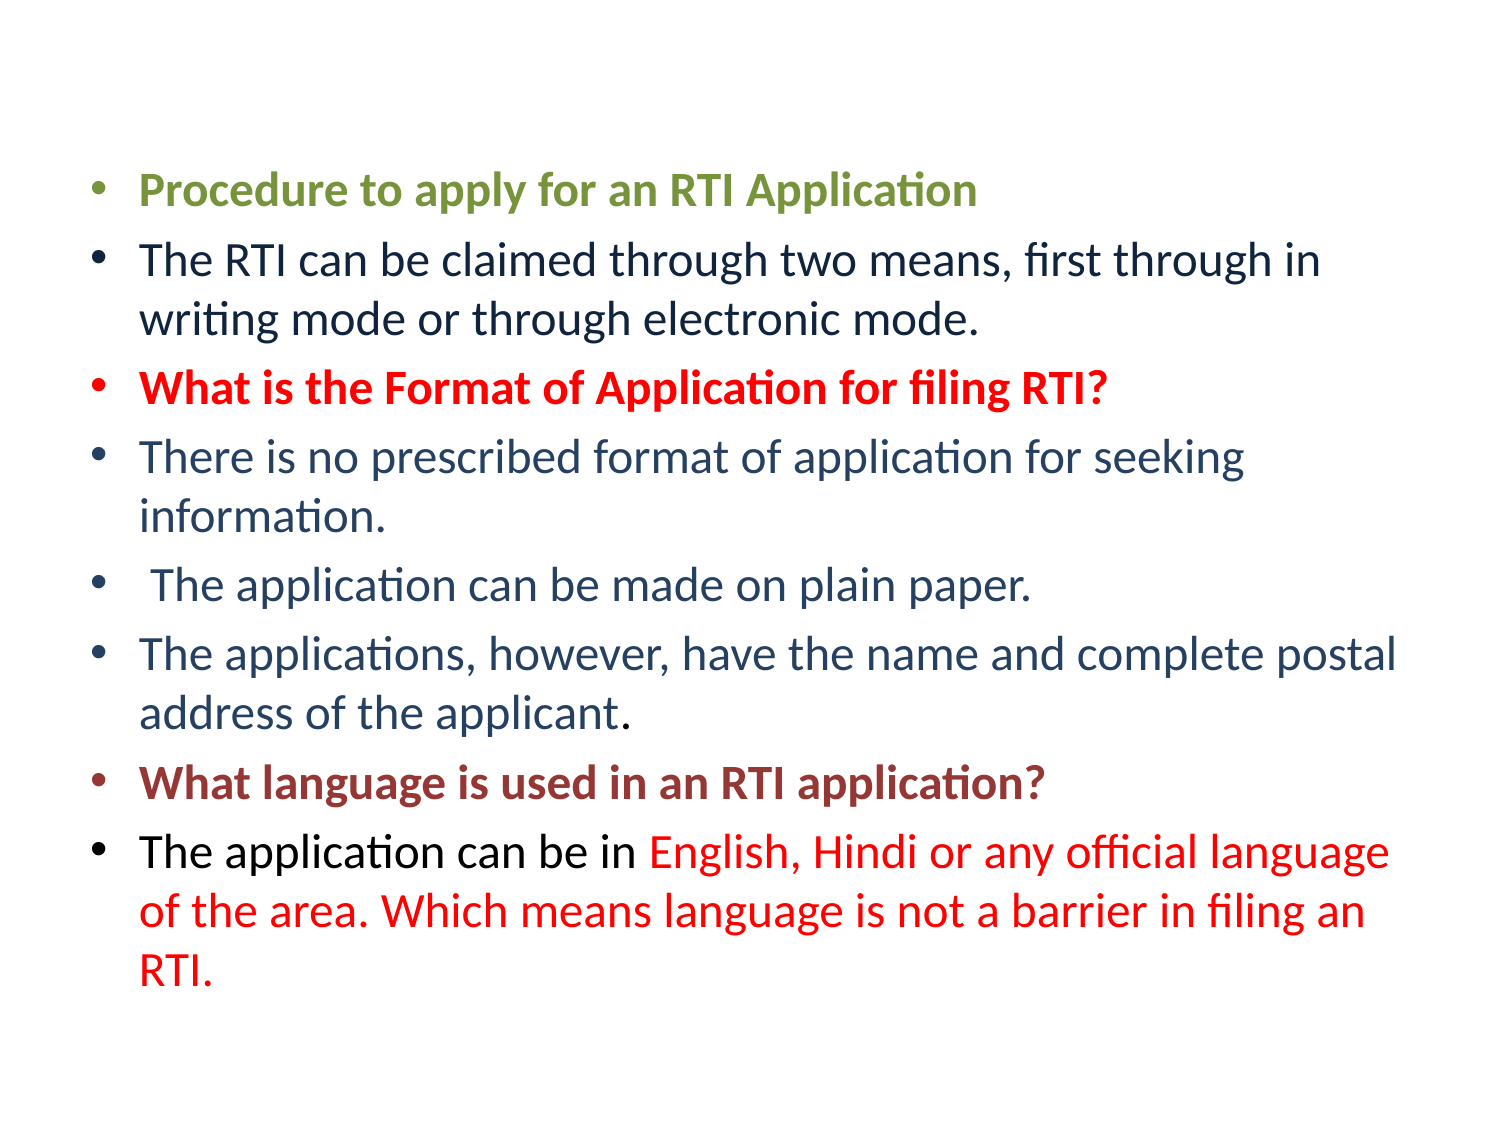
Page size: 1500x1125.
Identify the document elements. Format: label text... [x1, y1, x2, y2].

list Procedure to apply for an RTI Application The RTI can be claimed through two means, first through in writing mode or through electronic mode. What is the Format of Application for filing RTI? There is no prescribed format of application for seeking information. The application can be made on plain paper. The applications, however, have the name and complete postal address of the applicant. What language is used in an RTI application? The application can be in English, Hindi or any official language of the area. Which means language is not a barrier in filing an RTI. [75, 149, 1425, 1005]
